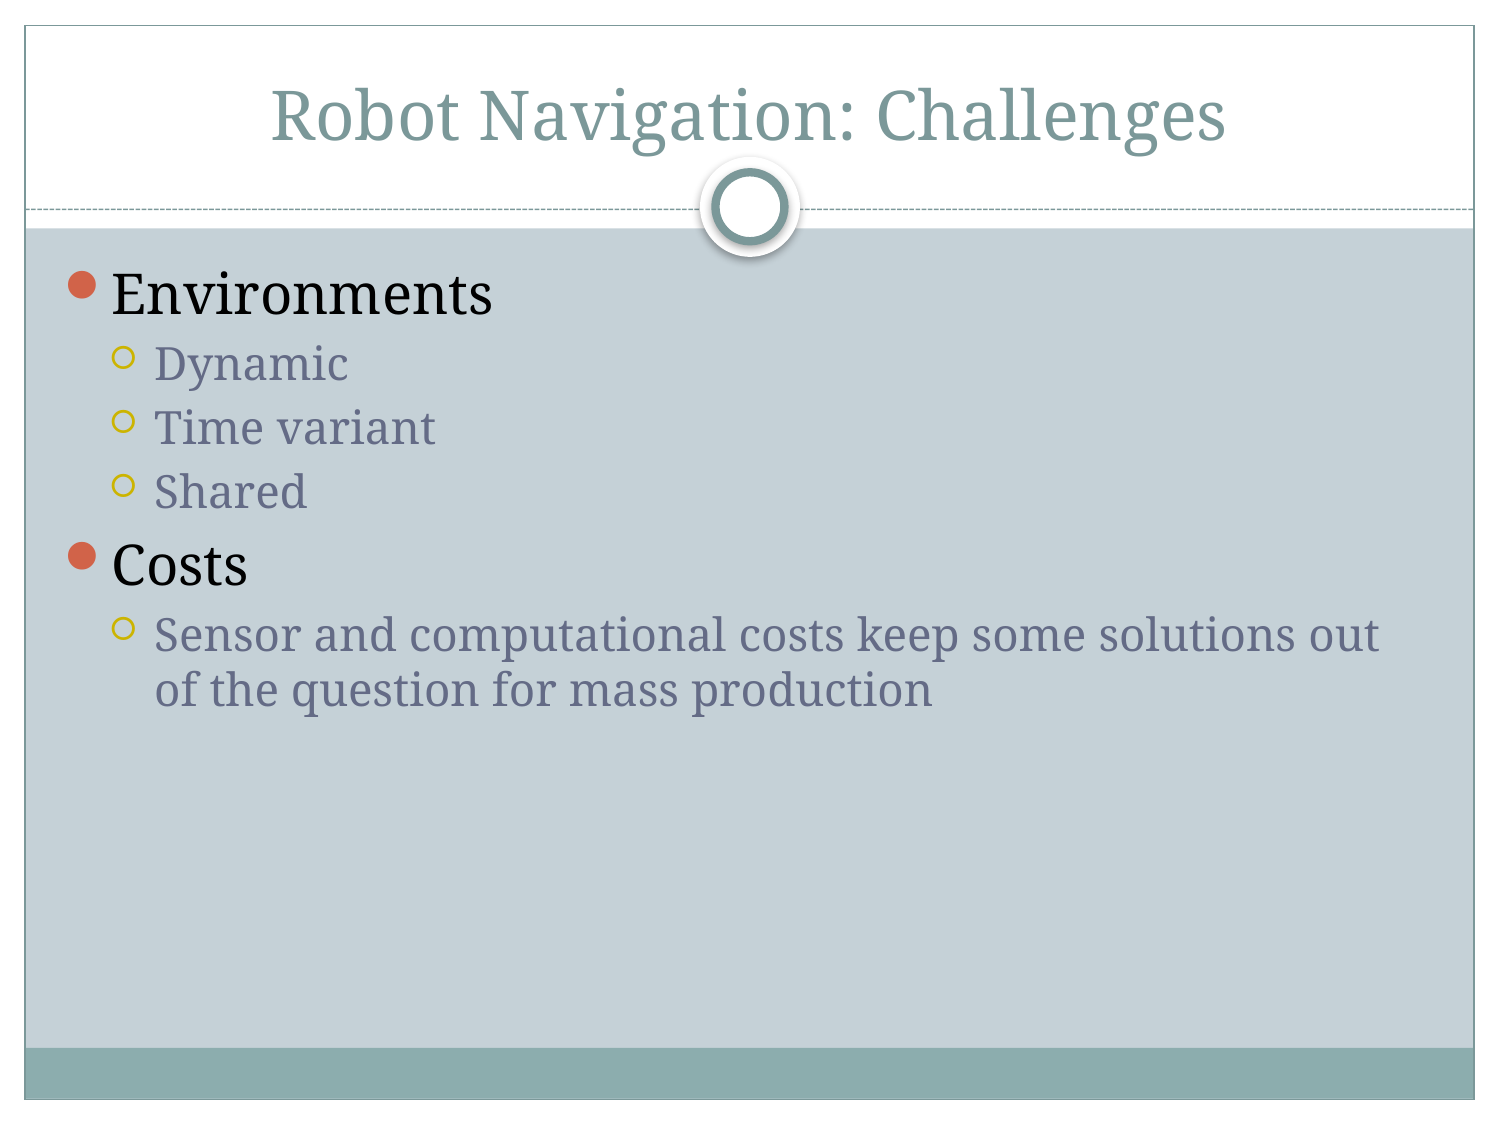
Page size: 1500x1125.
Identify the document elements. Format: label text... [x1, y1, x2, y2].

title Robot Navigation: Challenges [49, 37, 1450, 162]
list Environments Dynamic Time variant Shared Costs Sensor and computational costs keep some solutions out of the question for mass production [49, 250, 1445, 1001]
